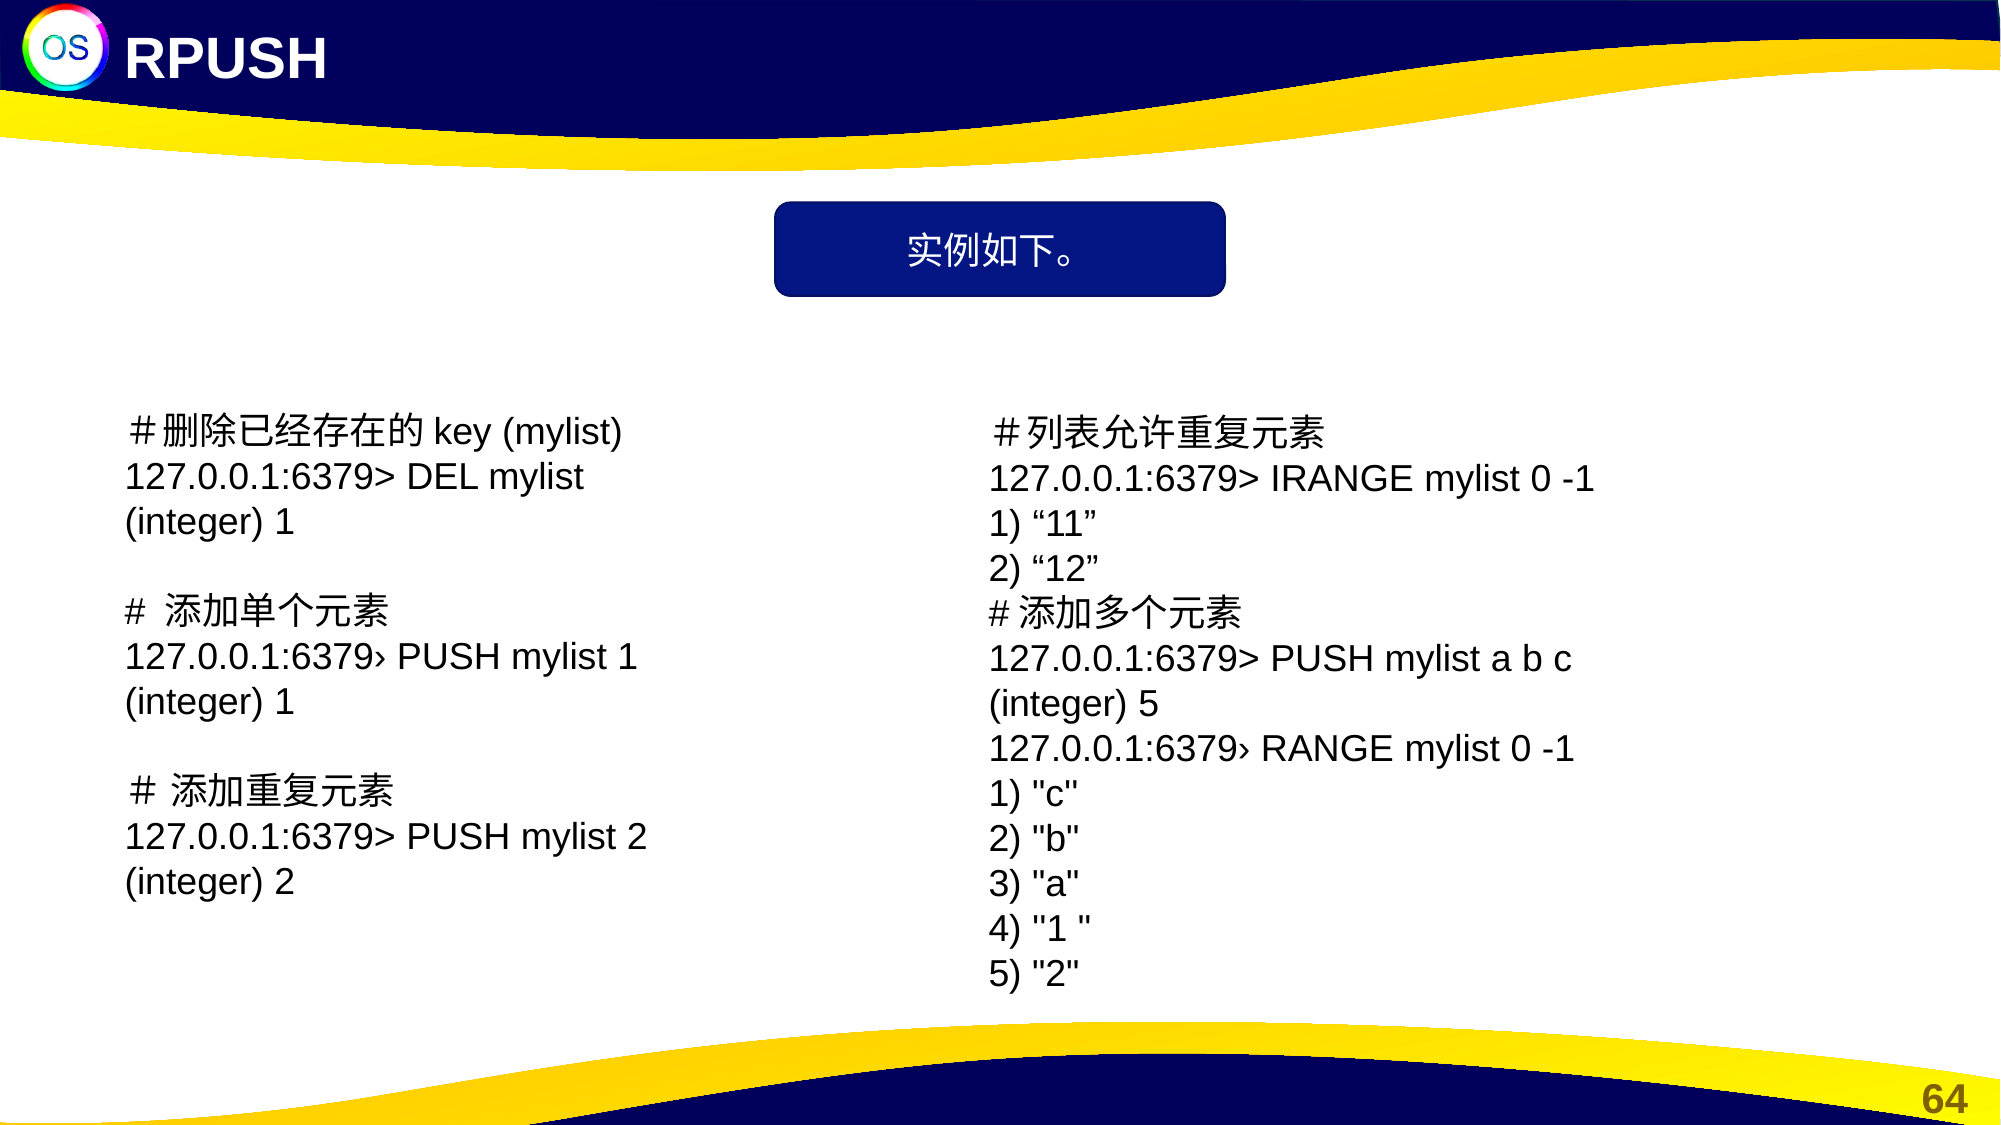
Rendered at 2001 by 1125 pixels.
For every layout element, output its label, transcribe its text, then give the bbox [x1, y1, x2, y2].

text_box ＃列表允许重复元素 127.0.0.1:6379> IRANGE mylist 0 -1 1) “11” 2) “12” #添加多个元素 127.0.0.1:6379> PUSH mylist a b c (integer) 5 127.0.0.1:6379› RANGE mylist 0 -1 1) "c'' 2) "b" 3) "a" 4) ''1 " 5) "2" [973, 401, 1769, 1002]
text_box 实例如下。 [774, 201, 1227, 297]
picture [22, 3, 109, 91]
text_box RPUSH [109, 12, 1263, 98]
text_box ＃删除已经存在的key (mylist) 127.0.0.1:6379> DEL mylist (integer) 1 # 添加单个元素 127.0.0.1:6379› PUSH mylist 1 (integer) 1 ＃ 添加重复元素 127.0.0.1:6379> PUSH mylist 2 (integer) 2 [109, 399, 905, 910]
